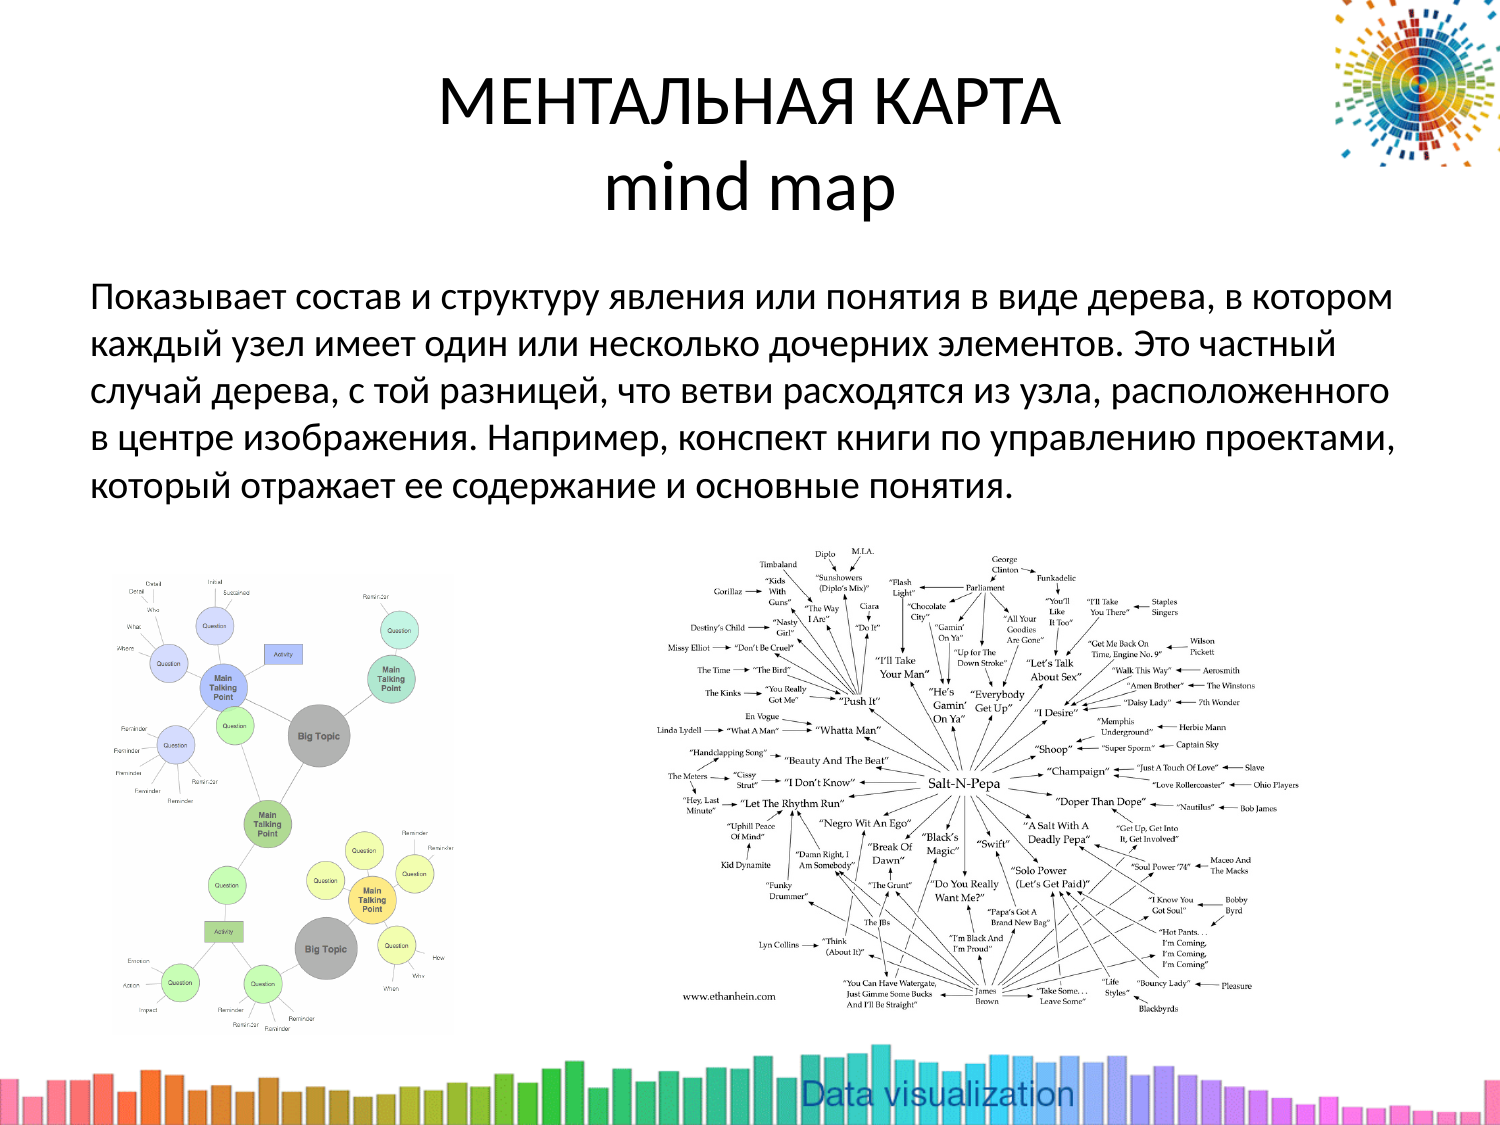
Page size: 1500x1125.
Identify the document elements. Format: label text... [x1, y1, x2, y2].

list Показывает состав и структуру явления или понятия в виде дерева, в котором каждый узел имеет один или несколько дочерних элементов. Это частный случай дерева, с той разницей, что ветви расходятся из узла, расположенного в центре изображения. Например, конспект книги по управлению проектами, который отражает ее содержание и основные понятия. [75, 262, 1425, 563]
title МЕНТАЛЬНАЯ КАРТА mind map [75, 45, 1425, 233]
picture [0, 0, 1500, 1125]
